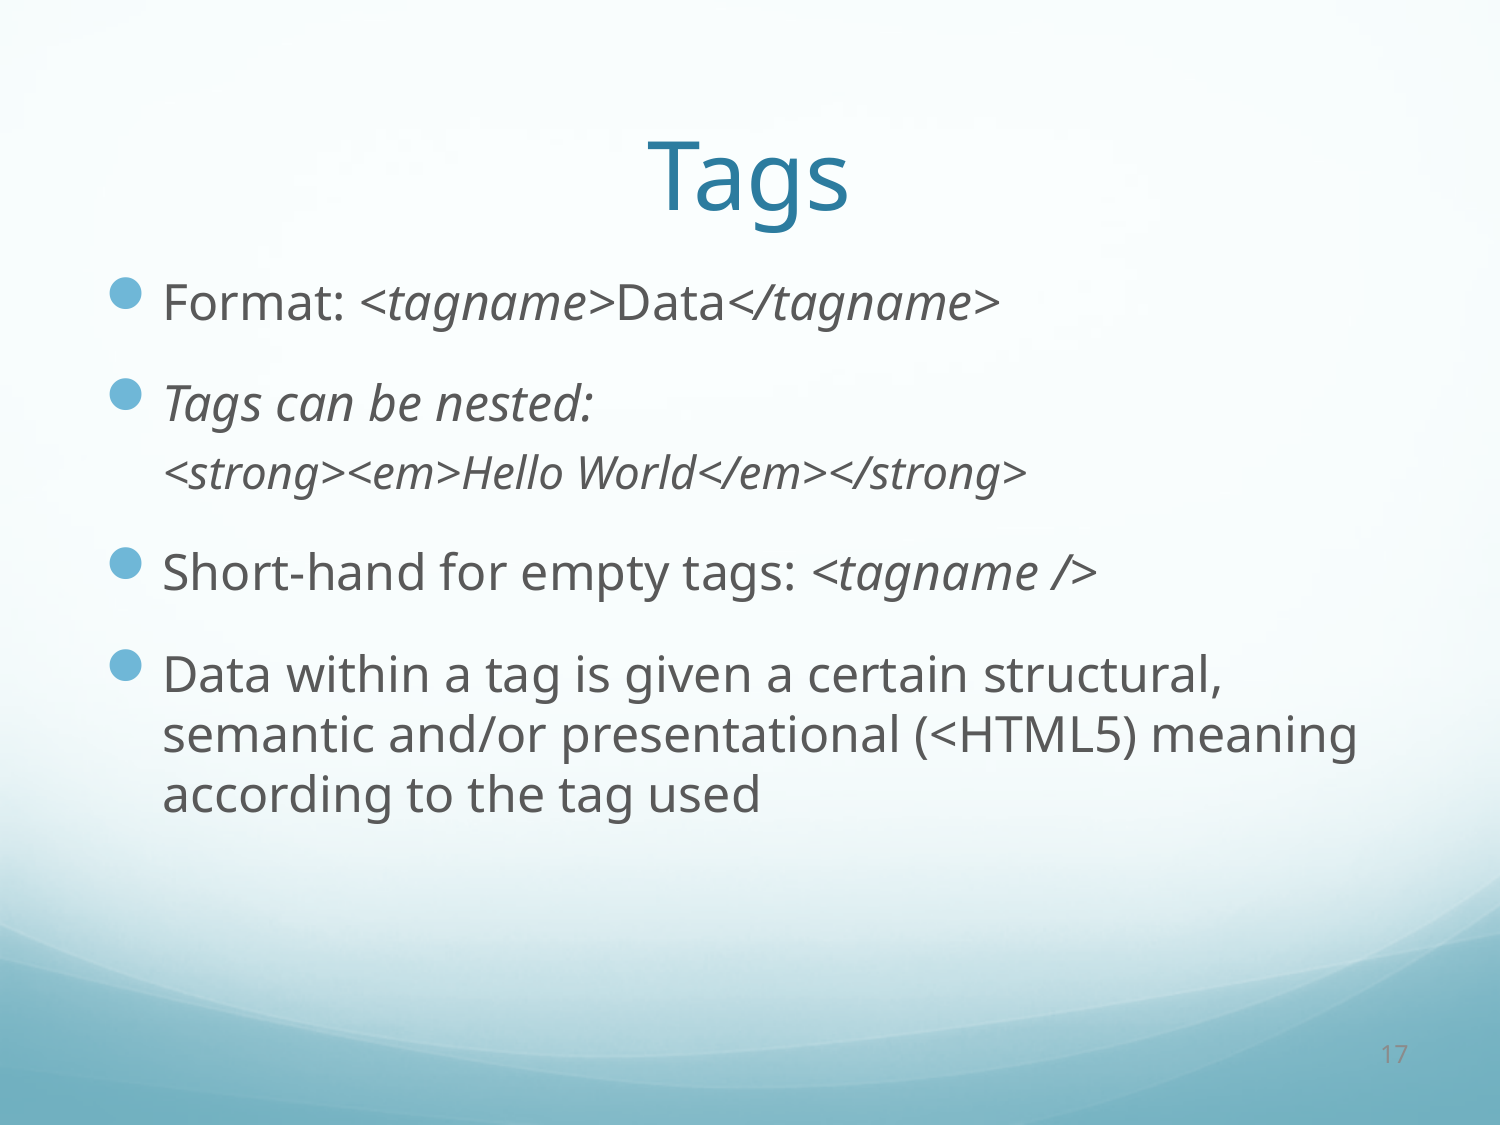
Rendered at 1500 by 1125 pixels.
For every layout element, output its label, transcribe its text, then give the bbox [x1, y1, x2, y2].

list Format: <tagname>Data</tagname> Tags can be nested: <strong><em>Hello World</em></strong> Short-hand for empty tags: <tagname /> Data within a tag is given a certain structural, semantic and/or presentational (<HTML5) meaning according to the tag used [90, 262, 1410, 975]
title Tags [90, 17, 1410, 237]
slide_number 17 [1300, 1026, 1424, 1086]
